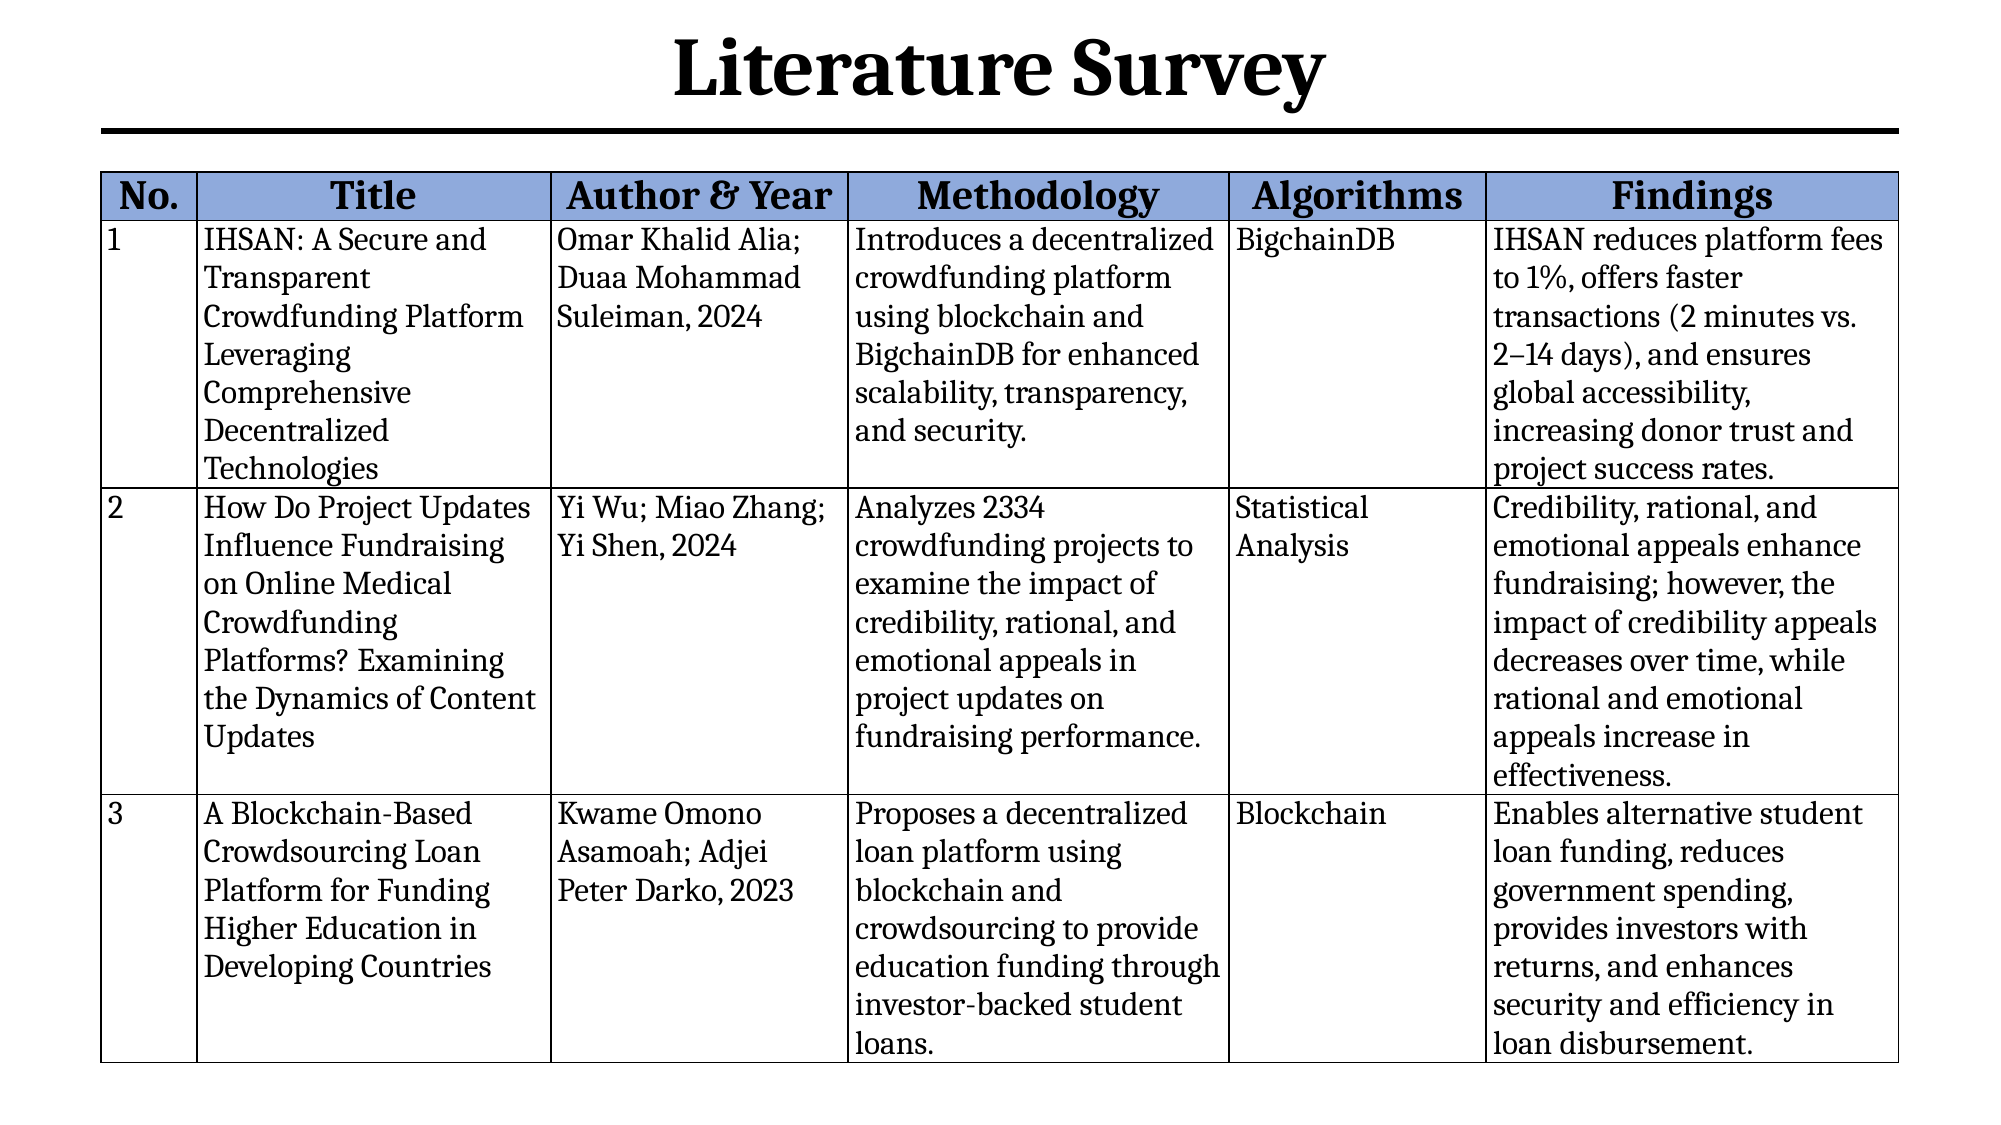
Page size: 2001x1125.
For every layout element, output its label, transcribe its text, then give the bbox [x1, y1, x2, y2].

title Literature Survey [101, 2, 1899, 128]
table_cell IHSAN: A Secure and Transparent Crowdfunding Platform Leveraging Comprehensive Decentralized Technologies [198, 221, 550, 487]
table_cell 2 [102, 489, 196, 794]
table_header Algorithms [1230, 173, 1485, 220]
table_cell Blockchain [1230, 795, 1485, 1062]
table_cell A Blockchain-Based Crowdsourcing Loan Platform for Funding Higher Education in Developing Countries [198, 795, 550, 1062]
table_cell Analyzes 2334 crowdfunding projects to examine the impact of credibility, rational, and emotional appeals in project updates on fundraising performance. [849, 489, 1228, 794]
table_cell How Do Project Updates Influence Fundraising on Online Medical Crowdfunding Platforms? Examining the Dynamics of Content Updates [198, 489, 550, 794]
table_cell Proposes a decentralized loan platform using blockchain and crowdsourcing to provide education funding through investor-backed student loans. [849, 795, 1228, 1062]
table_cell Enables alternative student loan funding, reduces government spending, provides investors with returns, and enhances security and efficiency in loan disbursement. [1487, 795, 1898, 1062]
table_cell 3 [102, 795, 196, 1062]
table_cell Introduces a decentralized crowdfunding platform using blockchain and BigchainDB for enhanced scalability, transparency, and security. [849, 221, 1228, 487]
table_cell Credibility, rational, and emotional appeals enhance fundraising; however, the impact of credibility appeals decreases over time, while rational and emotional appeals increase in effectiveness. [1487, 489, 1898, 794]
table_header Author & Year [552, 173, 847, 220]
table_cell IHSAN reduces platform fees to 1%, offers faster transactions (2 minutes vs. 2–14 days), and ensures global accessibility, increasing donor trust and project success rates. [1487, 221, 1898, 487]
table_cell BigchainDB [1230, 221, 1485, 487]
table_cell Statistical Analysis [1230, 489, 1485, 794]
table_cell Yi Wu; Miao Zhang; Yi Shen, 2024 [552, 489, 847, 794]
table_header Title [198, 173, 550, 220]
table_header Methodology [849, 173, 1228, 220]
table_header Findings [1487, 173, 1898, 220]
table_cell Omar Khalid Alia; Duaa Mohammad Suleiman, 2024 [552, 221, 847, 487]
table_cell Kwame Omono Asamoah; Adjei Peter Darko, 2023 [552, 795, 847, 1062]
table_cell 1 [102, 221, 196, 487]
table_header No. [102, 173, 196, 220]
